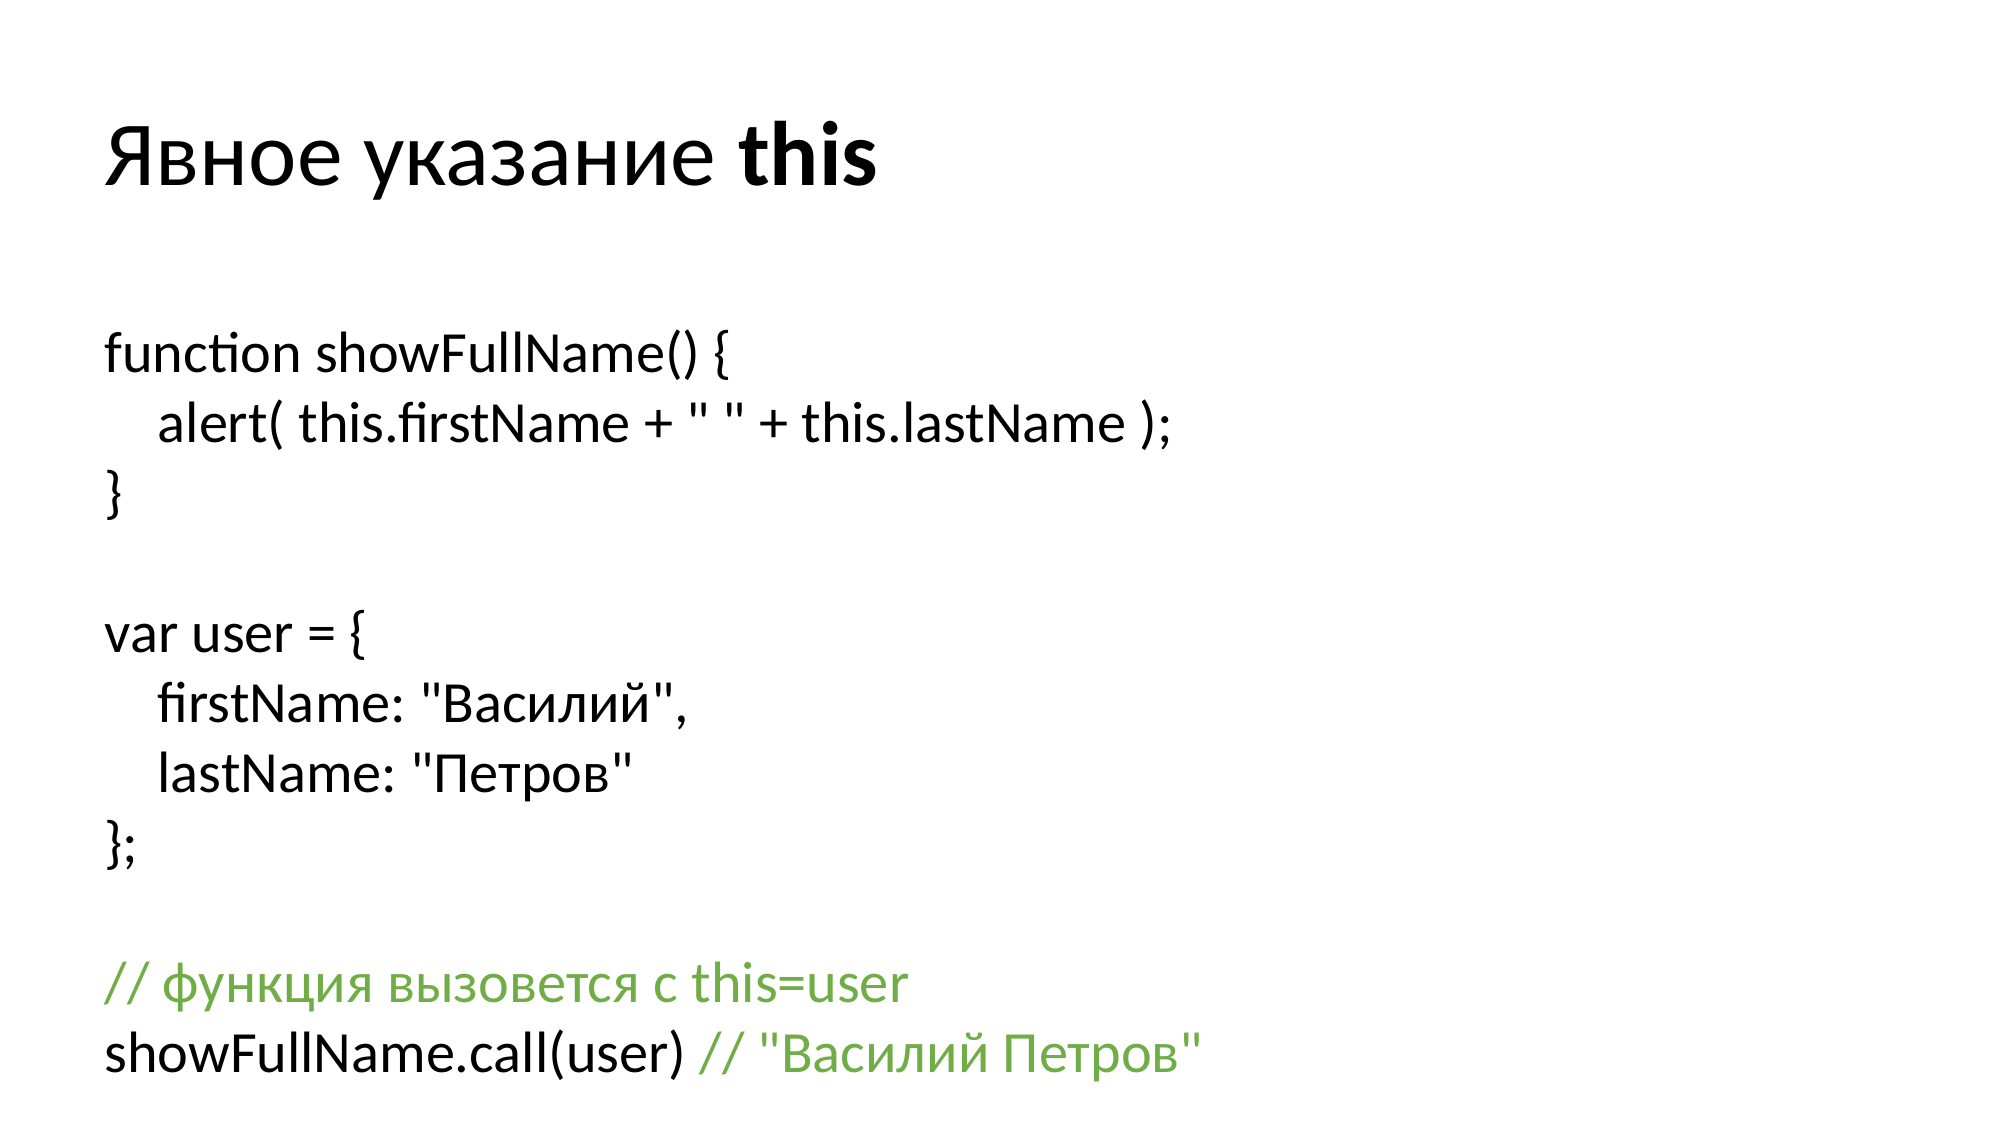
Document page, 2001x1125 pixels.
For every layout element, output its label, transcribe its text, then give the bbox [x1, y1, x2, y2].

text_box Явное указание this function showFullName() { alert( this.firstName + " " + this.lastName ); } var user = { firstName: "Василий", lastName: "Петров" }; // функция вызовется с this=user showFullName.call(user) // "Василий Петров" [90, 86, 1833, 1092]
